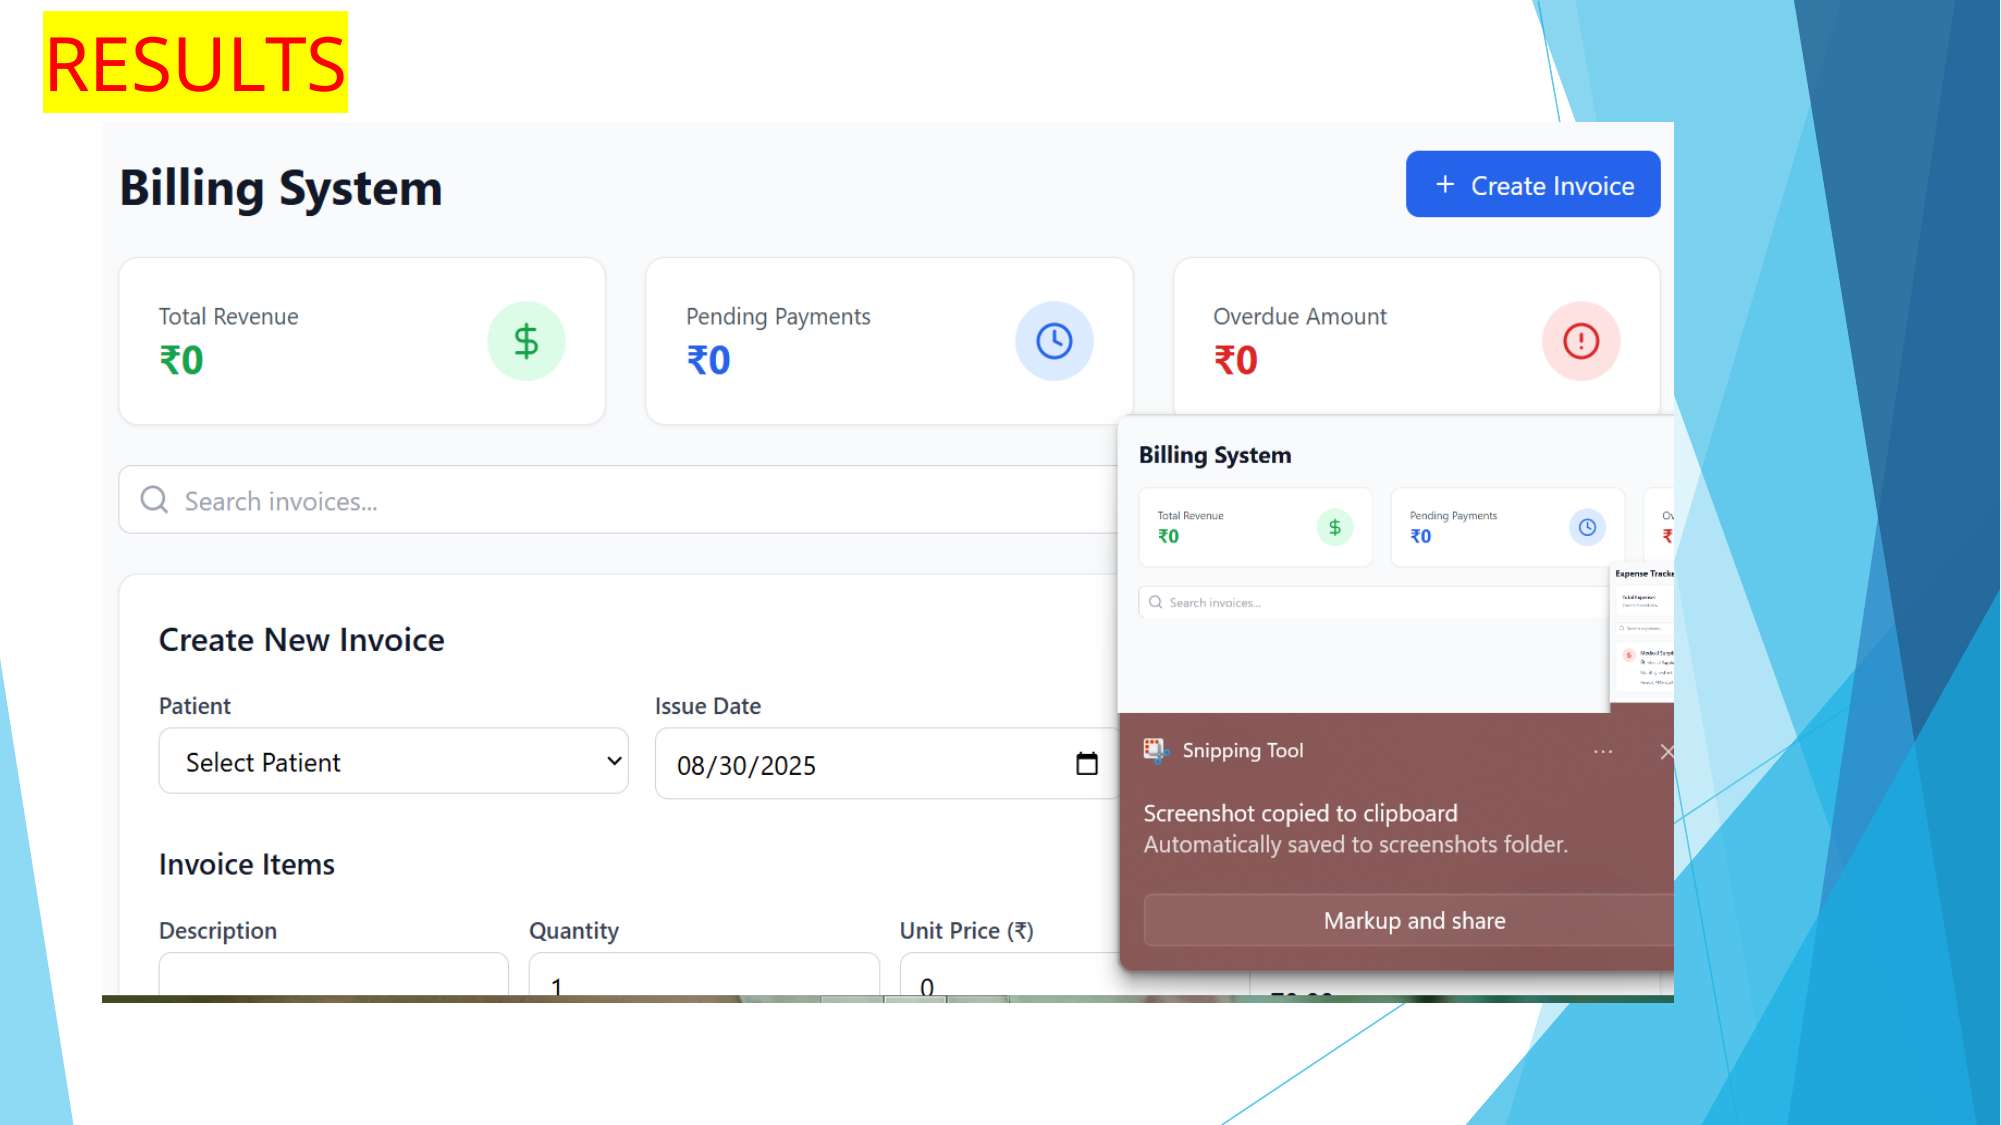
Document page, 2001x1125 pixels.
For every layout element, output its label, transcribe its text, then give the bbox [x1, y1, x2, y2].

picture [102, 122, 1674, 1003]
title RESULTS [42, 15, 1796, 108]
